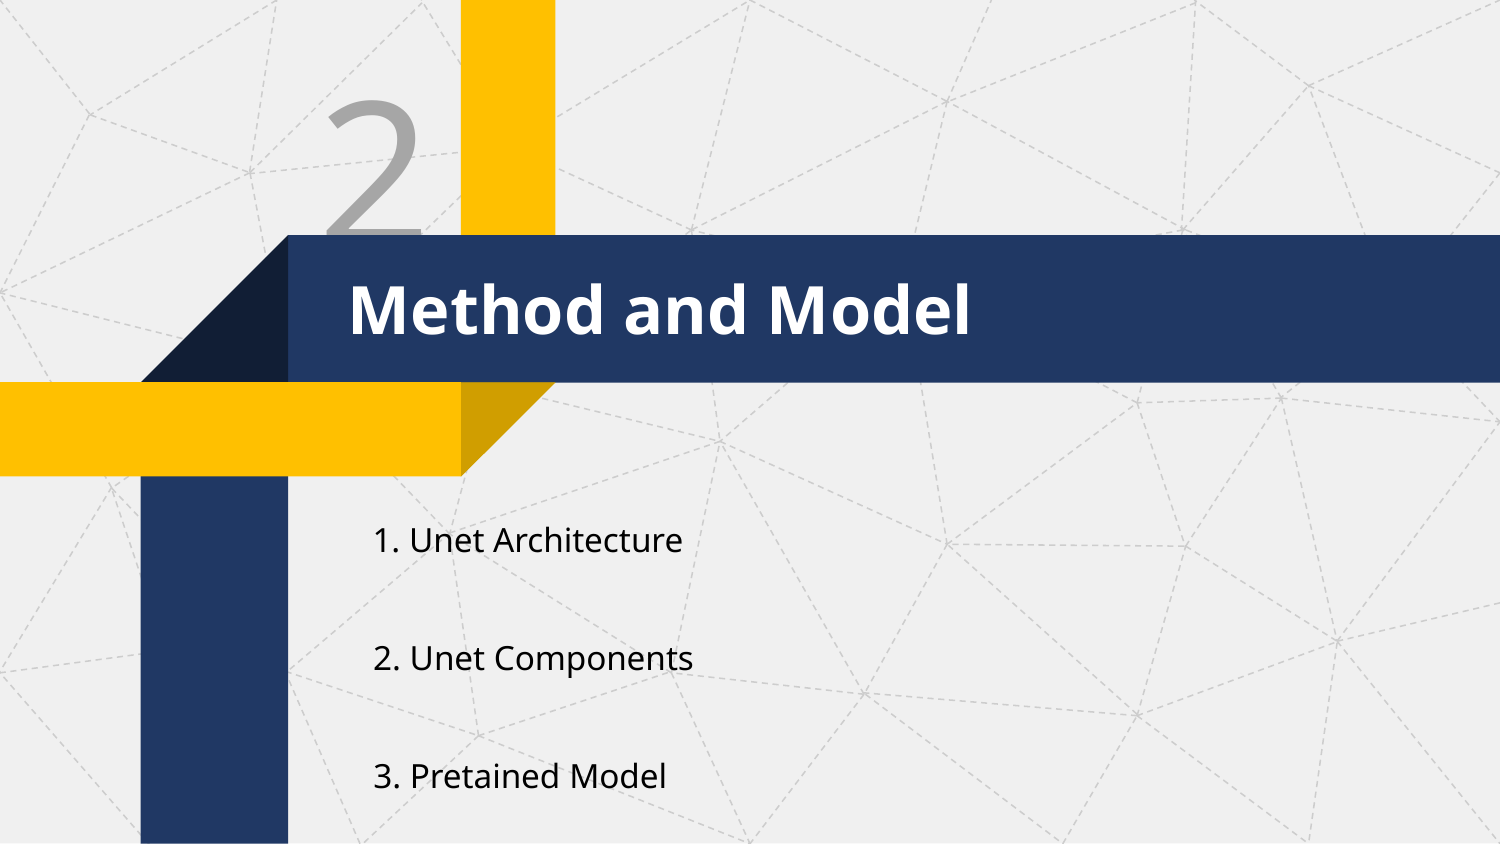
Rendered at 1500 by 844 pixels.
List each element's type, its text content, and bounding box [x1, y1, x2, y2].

text_box [140, 485, 289, 844]
text_box 2 [302, 37, 447, 233]
text_box 1. Unet Architecture [357, 511, 699, 567]
text_box [460, 0, 556, 233]
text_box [140, 234, 1500, 384]
text_box 2. Unet Components [358, 629, 710, 685]
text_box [0, 381, 556, 478]
text_box 3. Pretained Model [358, 748, 683, 803]
